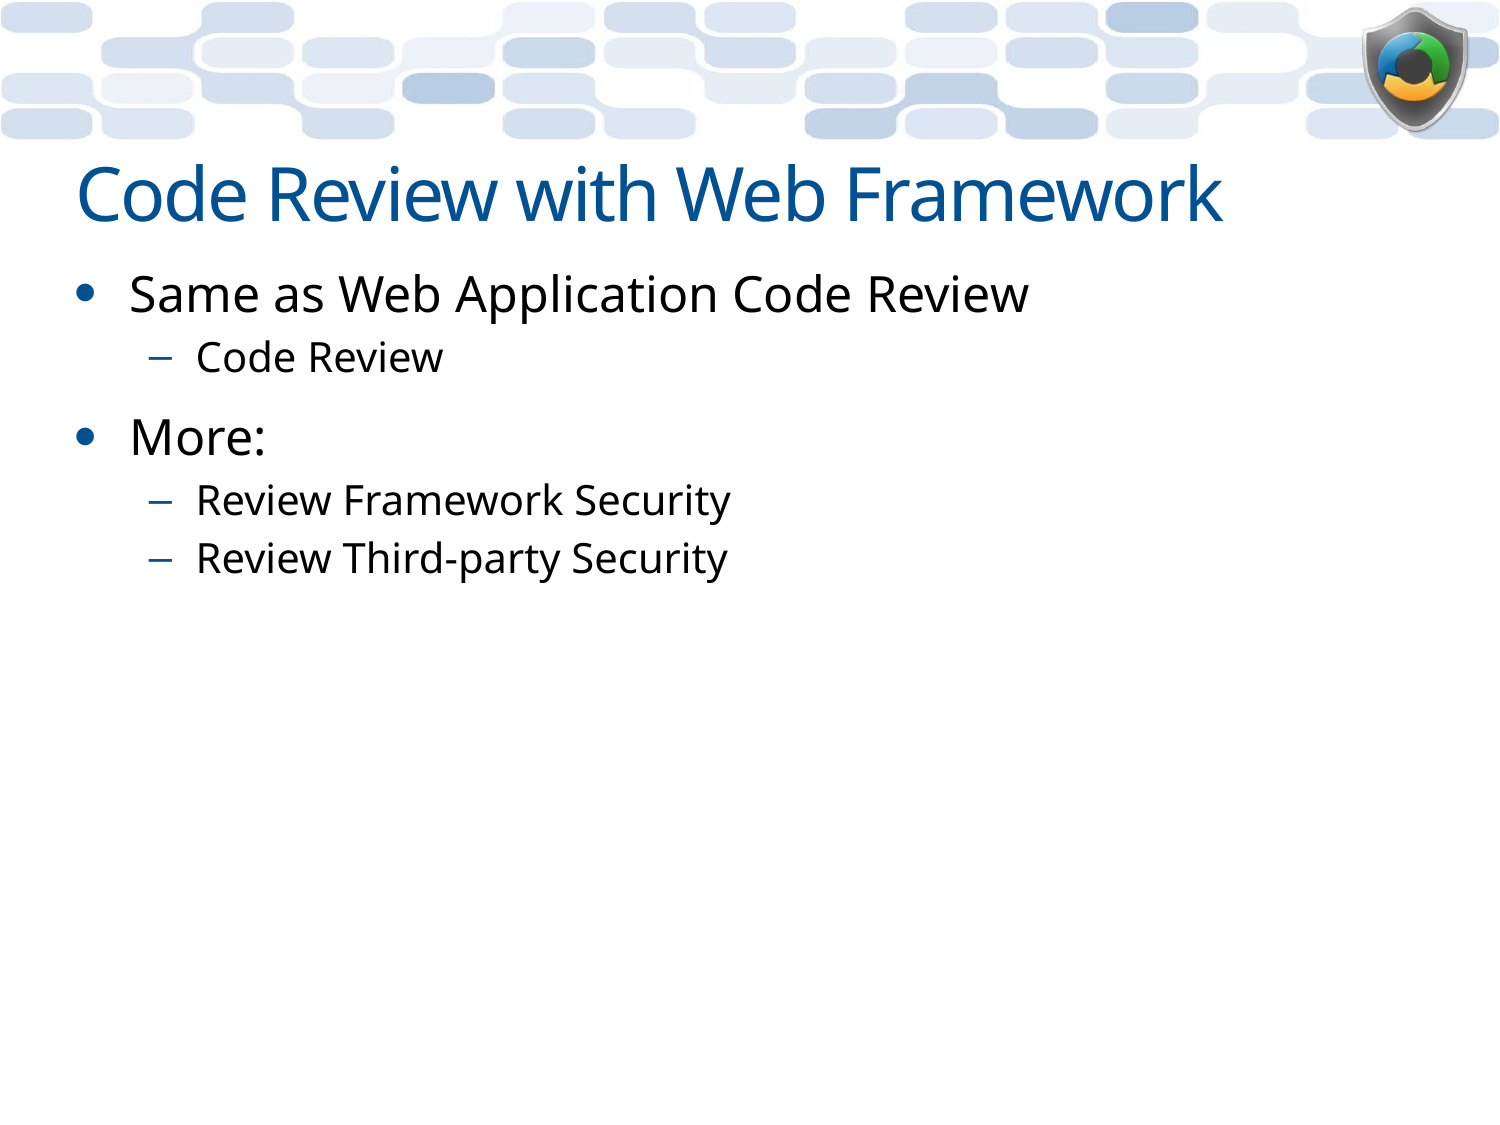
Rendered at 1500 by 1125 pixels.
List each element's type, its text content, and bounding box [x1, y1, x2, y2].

title Code Review with Web Framework [75, 146, 1425, 238]
picture [0, 0, 1500, 140]
list Same as Web Application Code Review Code Review More: Review Framework Security Review Third-party Security [73, 262, 1424, 677]
